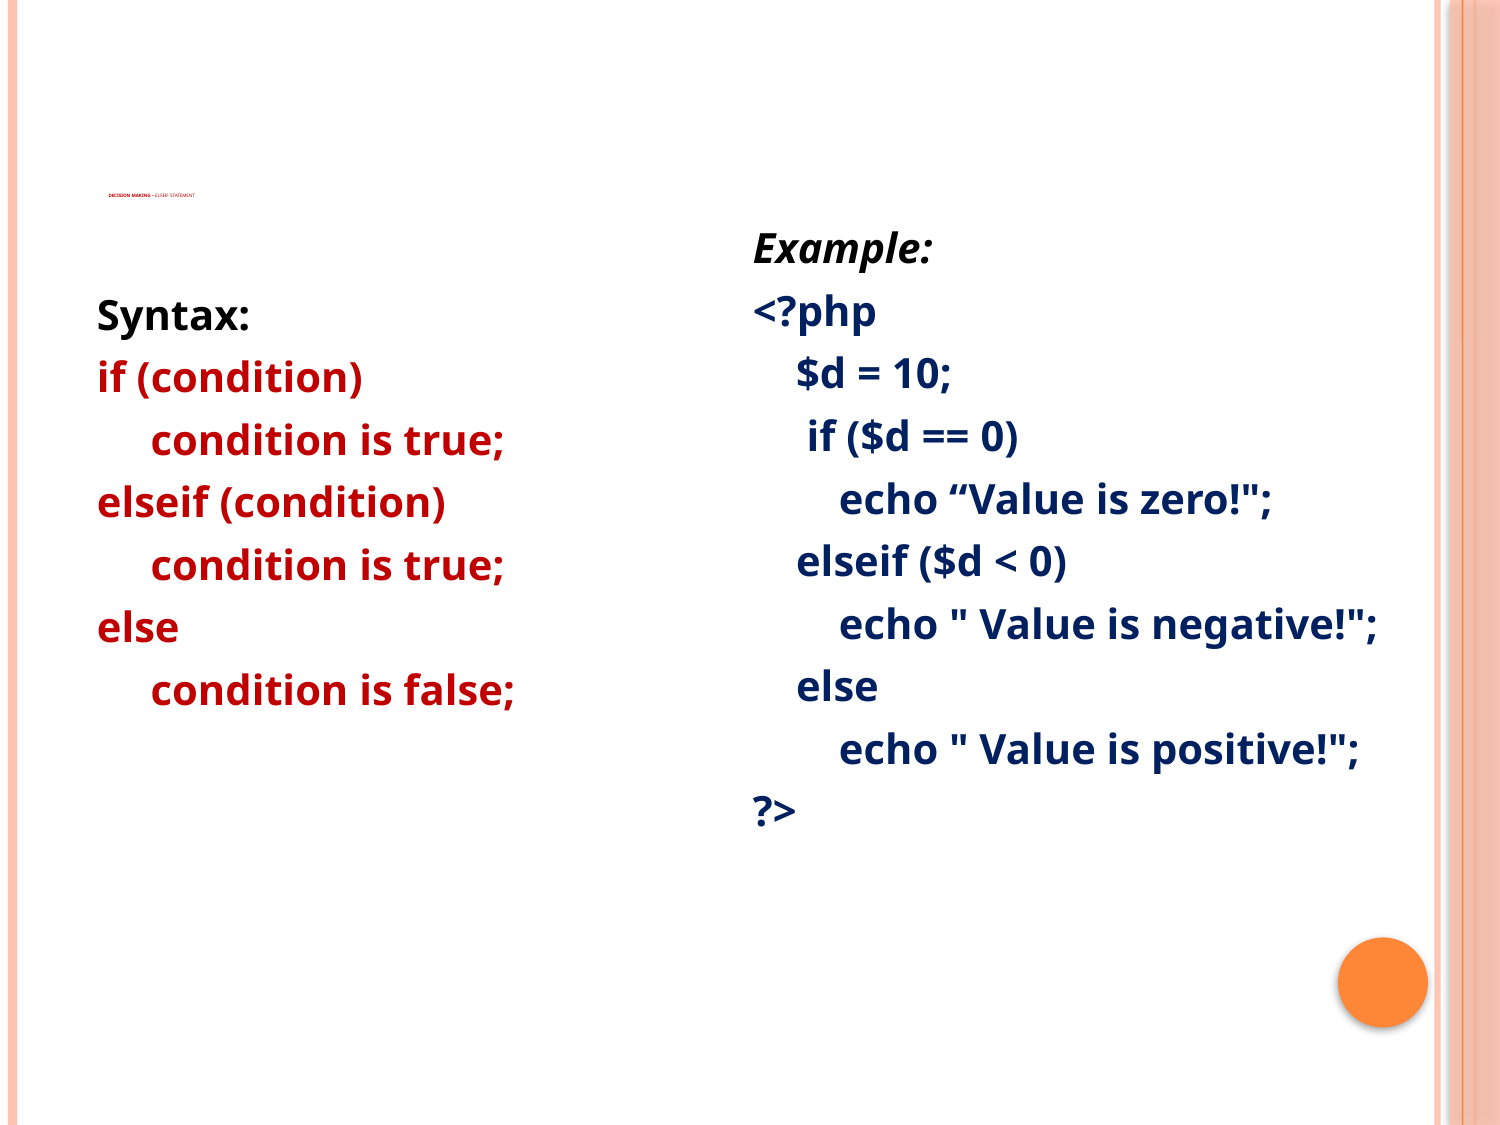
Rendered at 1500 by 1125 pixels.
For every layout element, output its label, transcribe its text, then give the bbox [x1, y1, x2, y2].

title DECISION MAKING – ElseIf Statement [93, 140, 1383, 211]
text_box Example: <?php $d = 10; if ($d == 0) echo “Value is zero!"; elseif ($d < 0) echo " Value is negative!"; else echo " Value is positive!"; ?> [738, 152, 1430, 844]
list Syntax: if (condition) condition is true; elseif (condition) condition is true; else condition is false; [82, 281, 622, 774]
